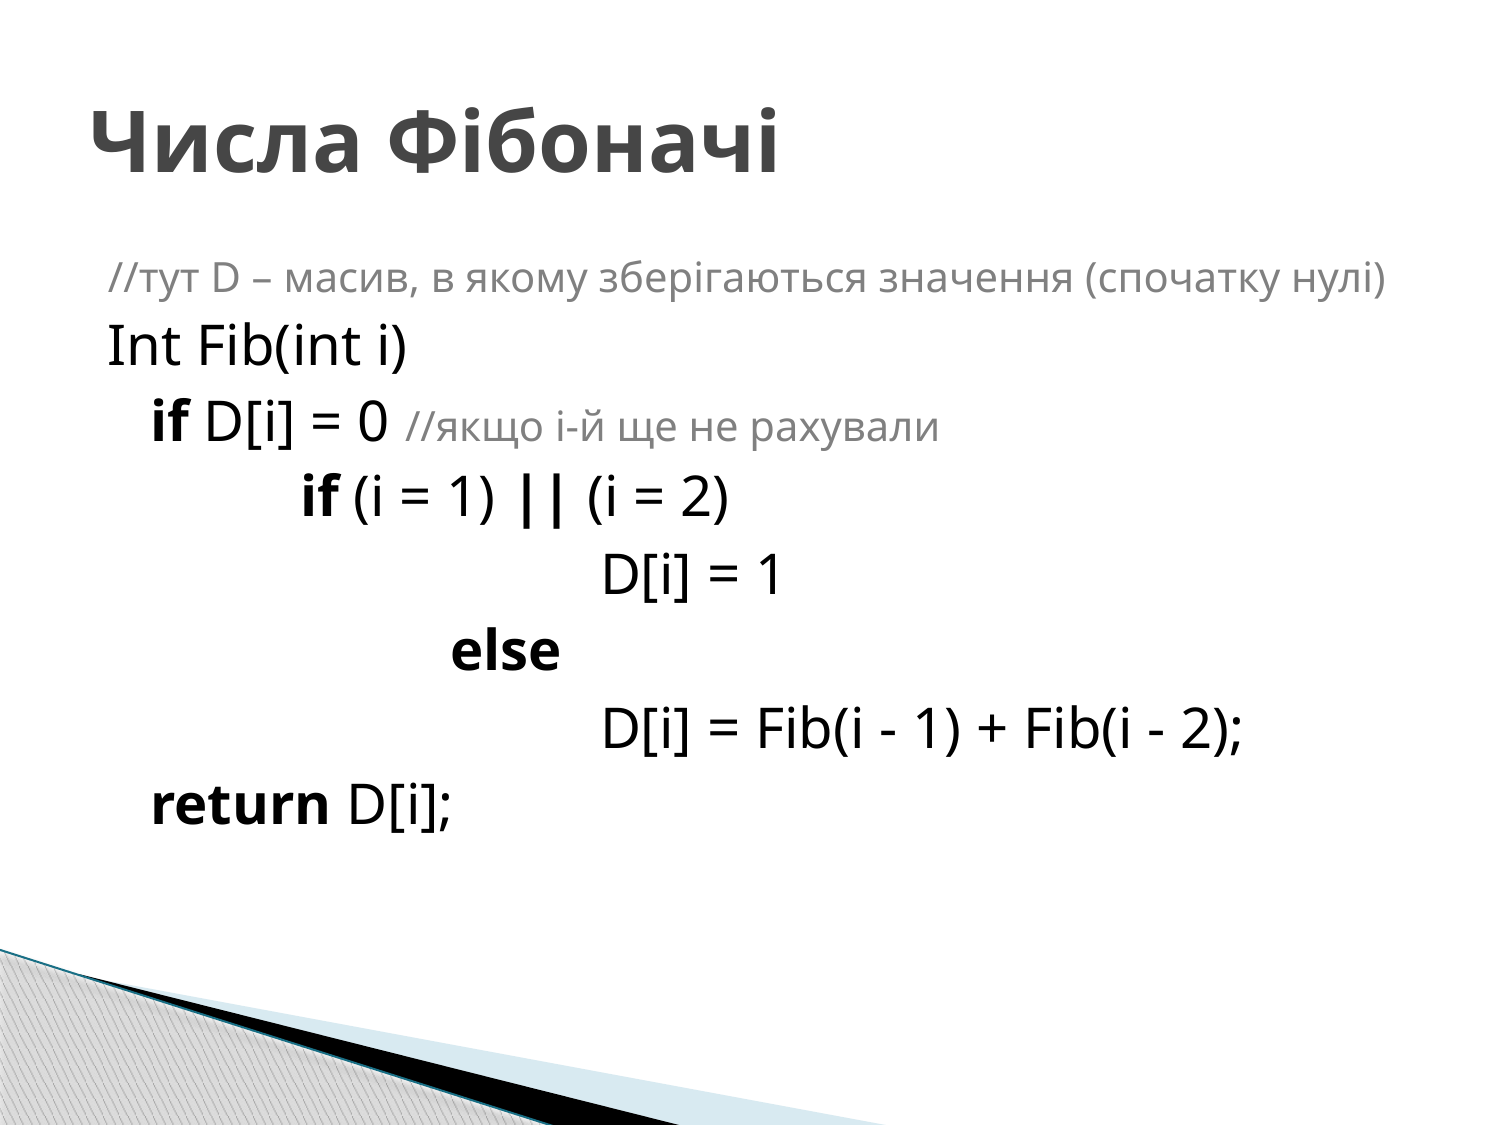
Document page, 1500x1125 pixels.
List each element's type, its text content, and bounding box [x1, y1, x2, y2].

title Числа Фібоначі [75, 45, 1425, 233]
list //тут D – масив, в якому зберігаються значення (спочатку нулі) Int Fib(int i) if D[i] = 0 //якщо і-й ще не рахували if (i = 1) || (i = 2) D[i] = 1 else D[i] = Fib(i - 1) + Fib(i - 2); return D[i]; [75, 242, 1442, 1043]
